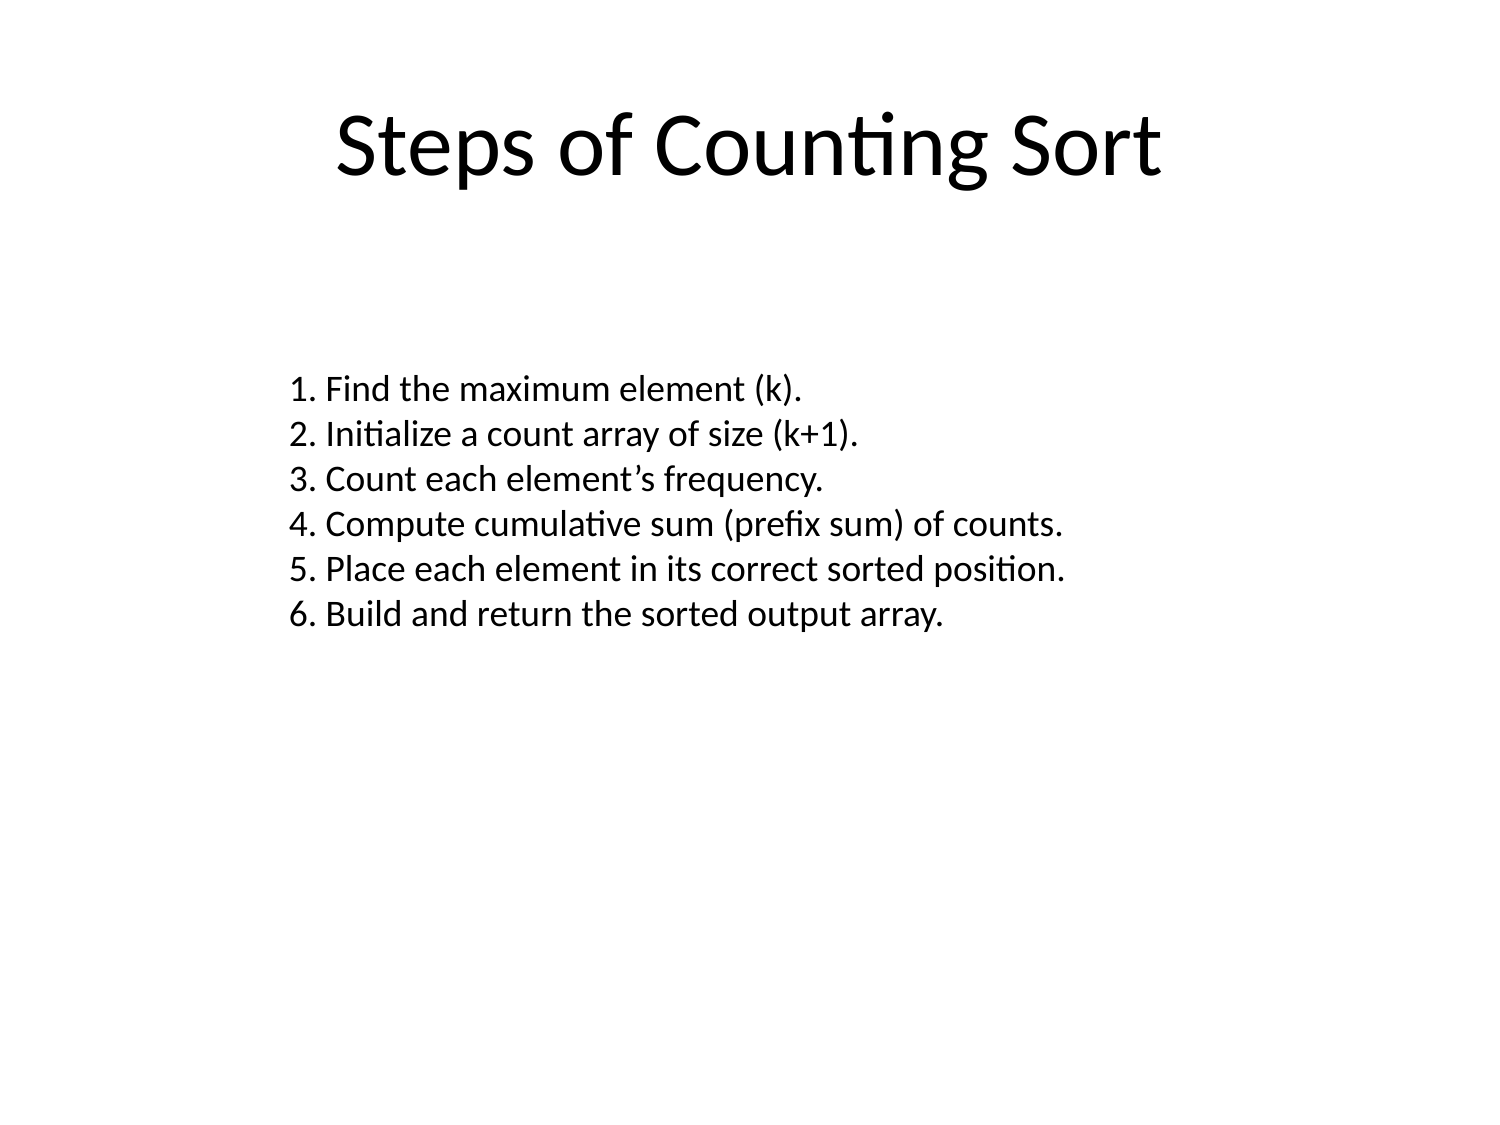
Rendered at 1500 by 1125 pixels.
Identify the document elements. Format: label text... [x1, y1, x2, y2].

title Steps of Counting Sort [75, 45, 1425, 233]
text_box 1. Find the maximum element (k). 2. Initialize a count array of size (k+1). 3. Count each element’s frequency. 4. Compute cumulative sum (prefix sum) of counts. 5. Place each element in its correct sorted position. 6. Build and return the sorted output array. [274, 311, 1226, 642]
